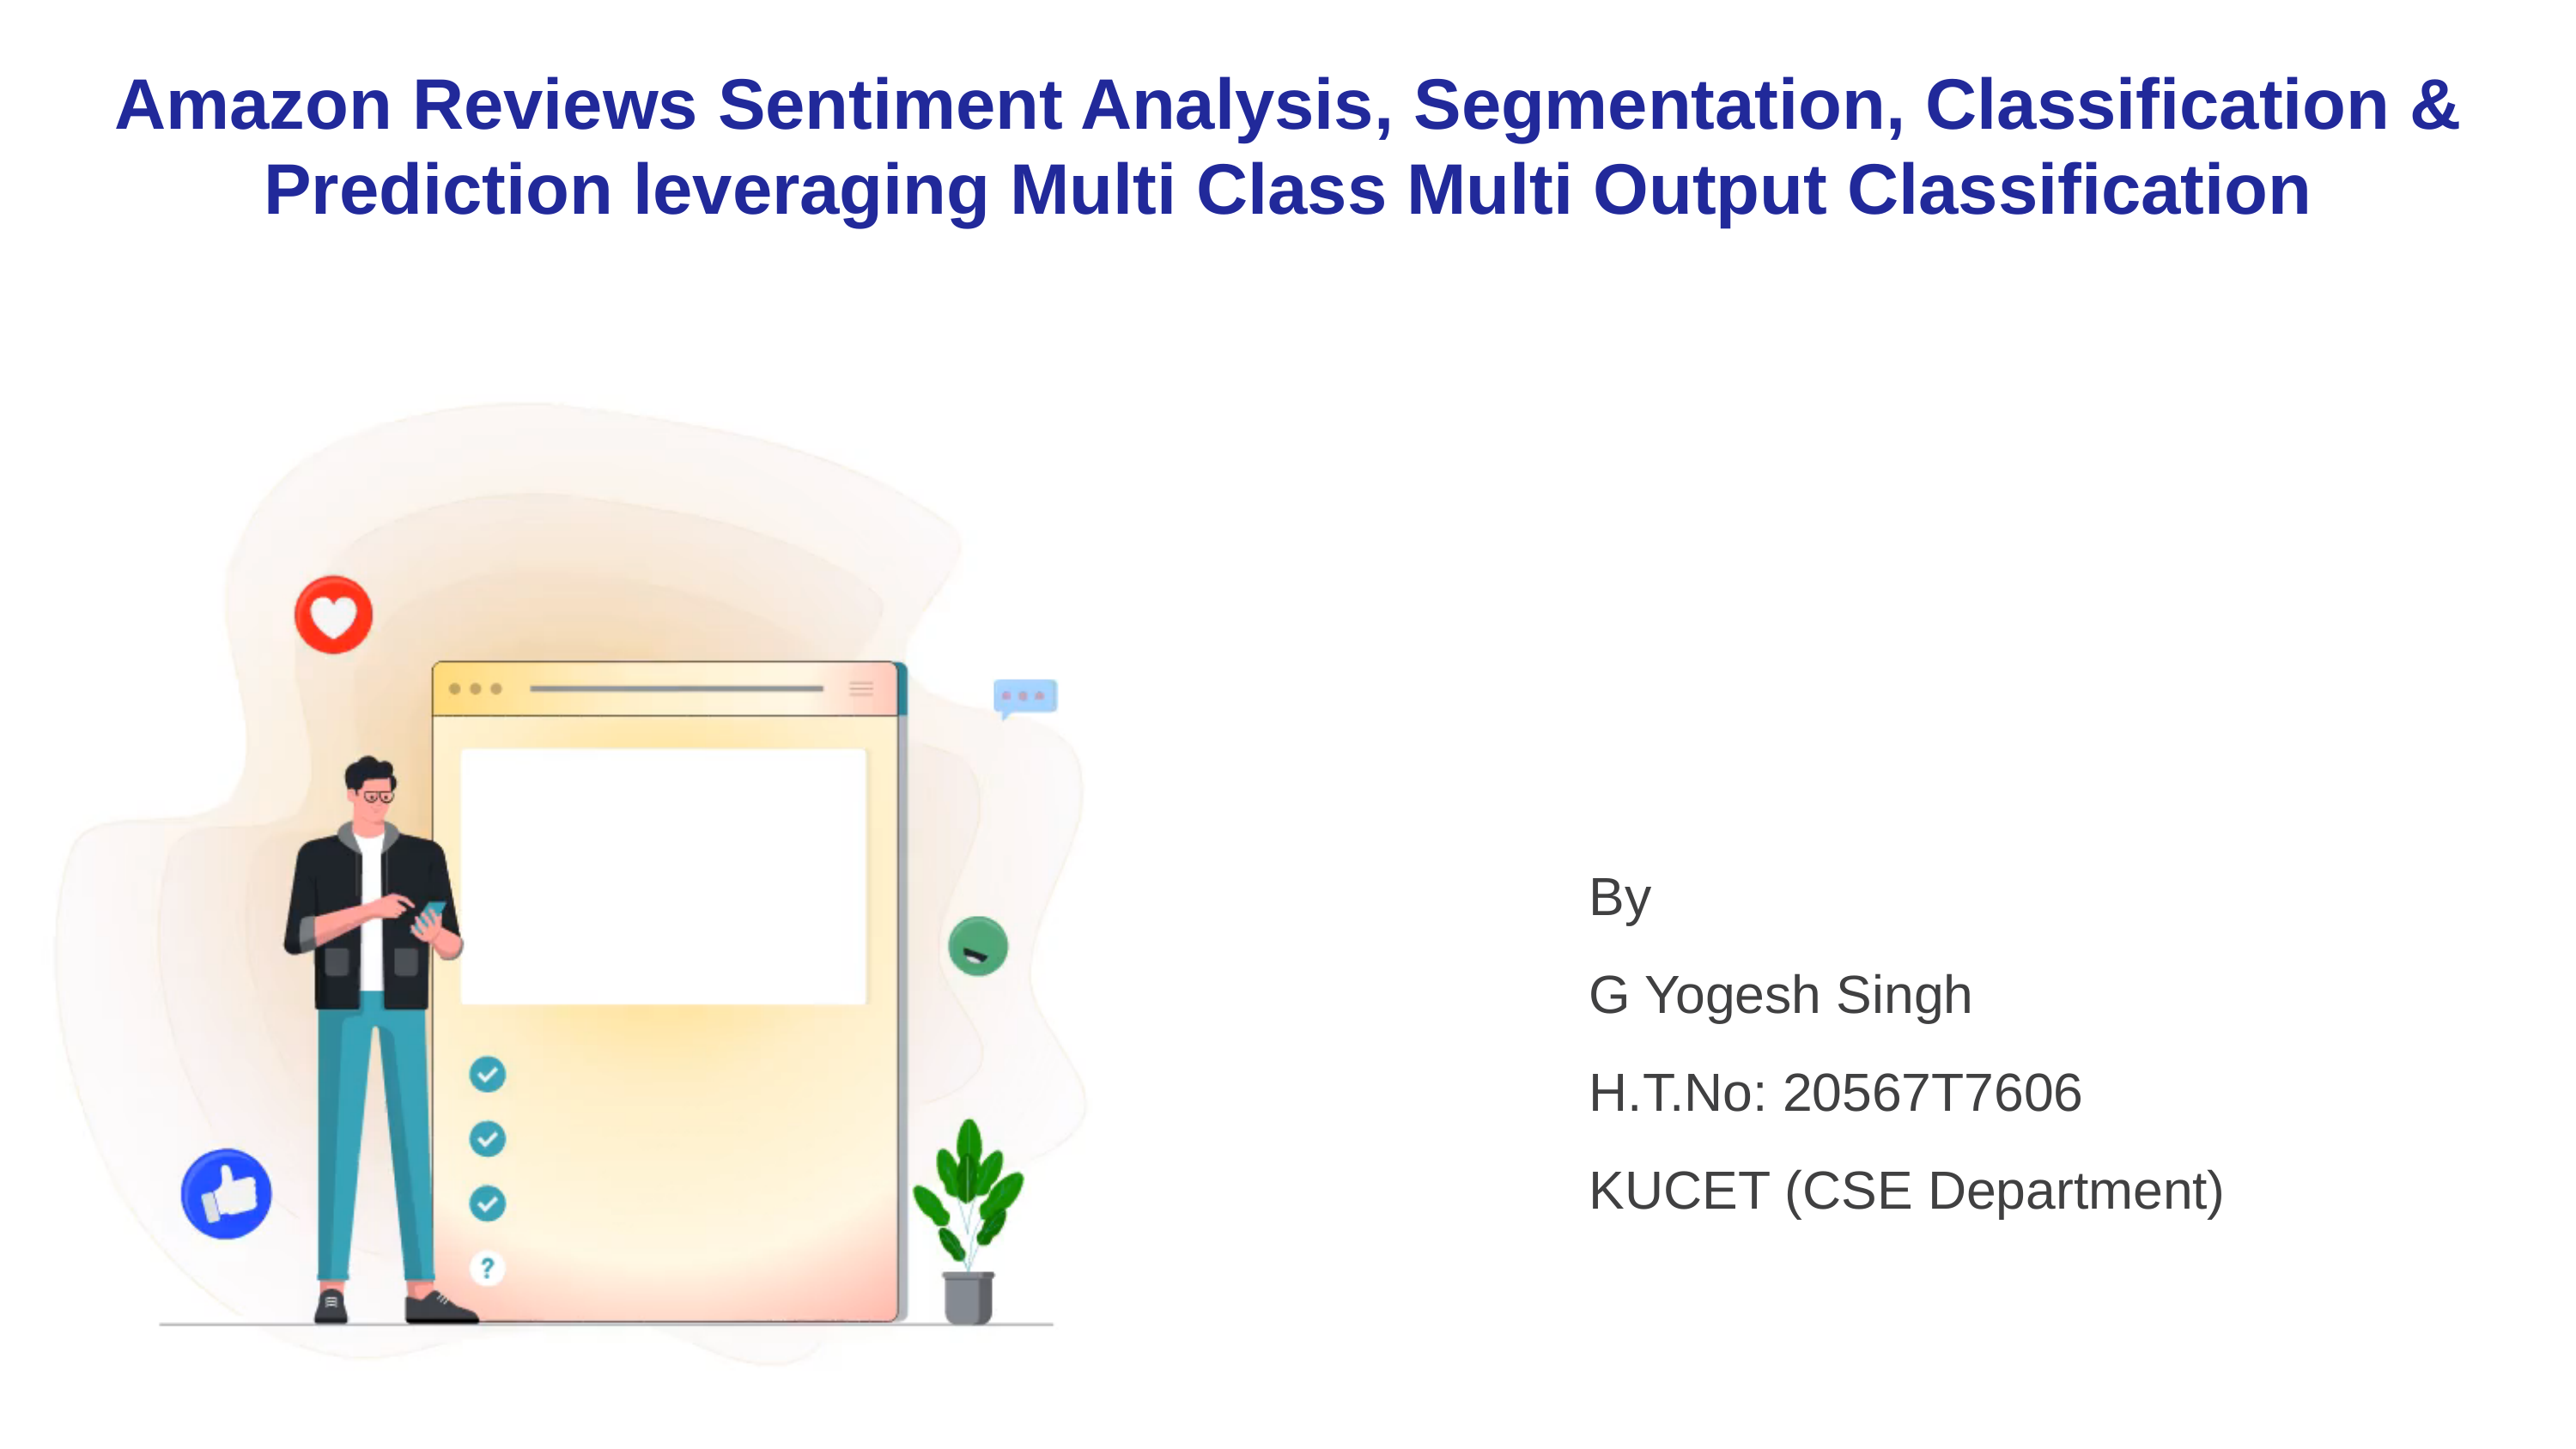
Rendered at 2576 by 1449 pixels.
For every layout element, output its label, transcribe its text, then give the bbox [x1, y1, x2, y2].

text_box By G Yogesh Singh H.T.No: 20567T7606 KUCET (CSE Department) [1587, 840, 2548, 1221]
title Amazon Reviews Sentiment Analysis, Segmentation, Classification & Prediction leveraging Multi Class Multi Output Classification [28, 55, 2548, 300]
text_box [28, 313, 1114, 1398]
